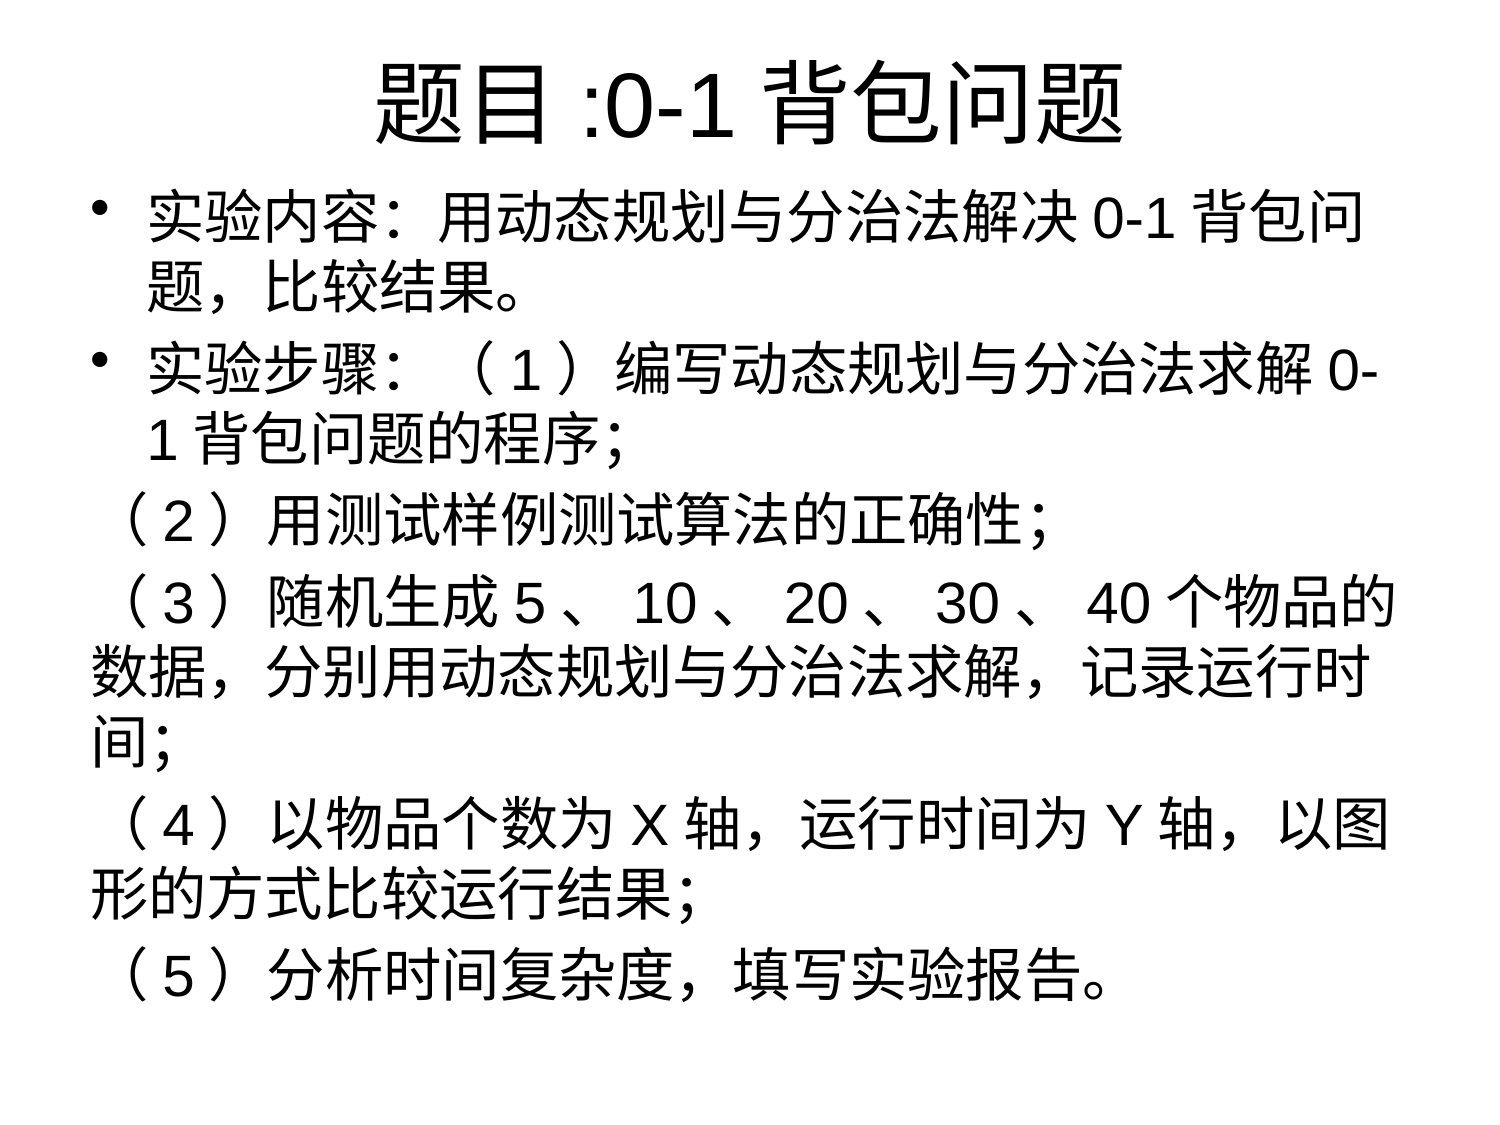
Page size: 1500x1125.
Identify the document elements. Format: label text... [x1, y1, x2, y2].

list 实验内容：用动态规划与分治法解决0-1背包问题，比较结果。 实验步骤：（1）编写动态规划与分治法求解0-1背包问题的程序； （2）用测试样例测试算法的正确性； （3）随机生成5、10、20、30、40个物品的数据，分别用动态规划与分治法求解，记录运行时间； （4）以物品个数为X轴，运行时间为Y轴，以图形的方式比较运行结果； （5）分析时间复杂度，填写实验报告。 [75, 172, 1425, 1071]
title 题目:0-1背包问题 [75, 7, 1425, 172]
